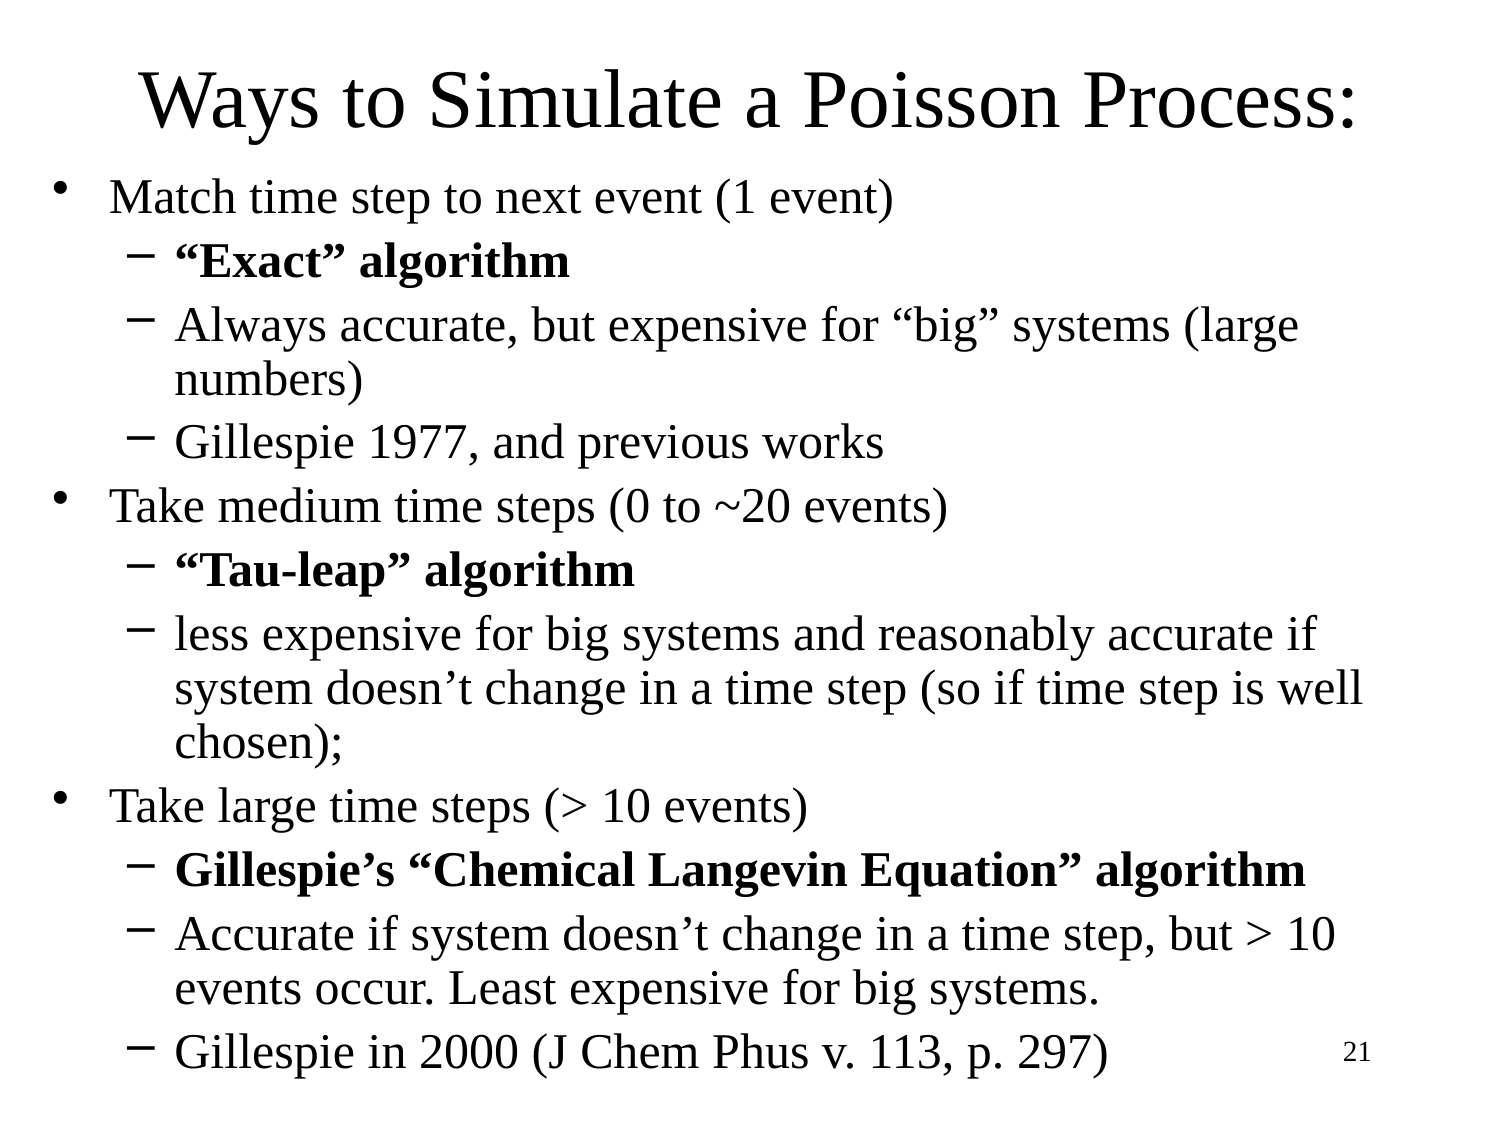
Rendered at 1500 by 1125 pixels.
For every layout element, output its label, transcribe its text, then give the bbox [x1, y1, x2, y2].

slide_number 21 [1074, 1024, 1388, 1101]
title Ways to Simulate a Poisson Process: [0, 0, 1500, 188]
list Match time step to next event (1 event) “Exact” algorithm Always accurate, but expensive for “big” systems (large numbers) Gillespie 1977, and previous works Take medium time steps (0 to ~20 events) “Tau-leap” algorithm less expensive for big systems and reasonably accurate if system doesn’t change in a time step (so if time step is well chosen); Take large time steps (> 10 events) Gillespie’s “Chemical Langevin Equation” algorithm Accurate if system doesn’t change in a time step, but > 10 events occur. Least expensive for big systems. Gillespie in 2000 (J Chem Phus v. 113, p. 297) [37, 162, 1425, 913]
